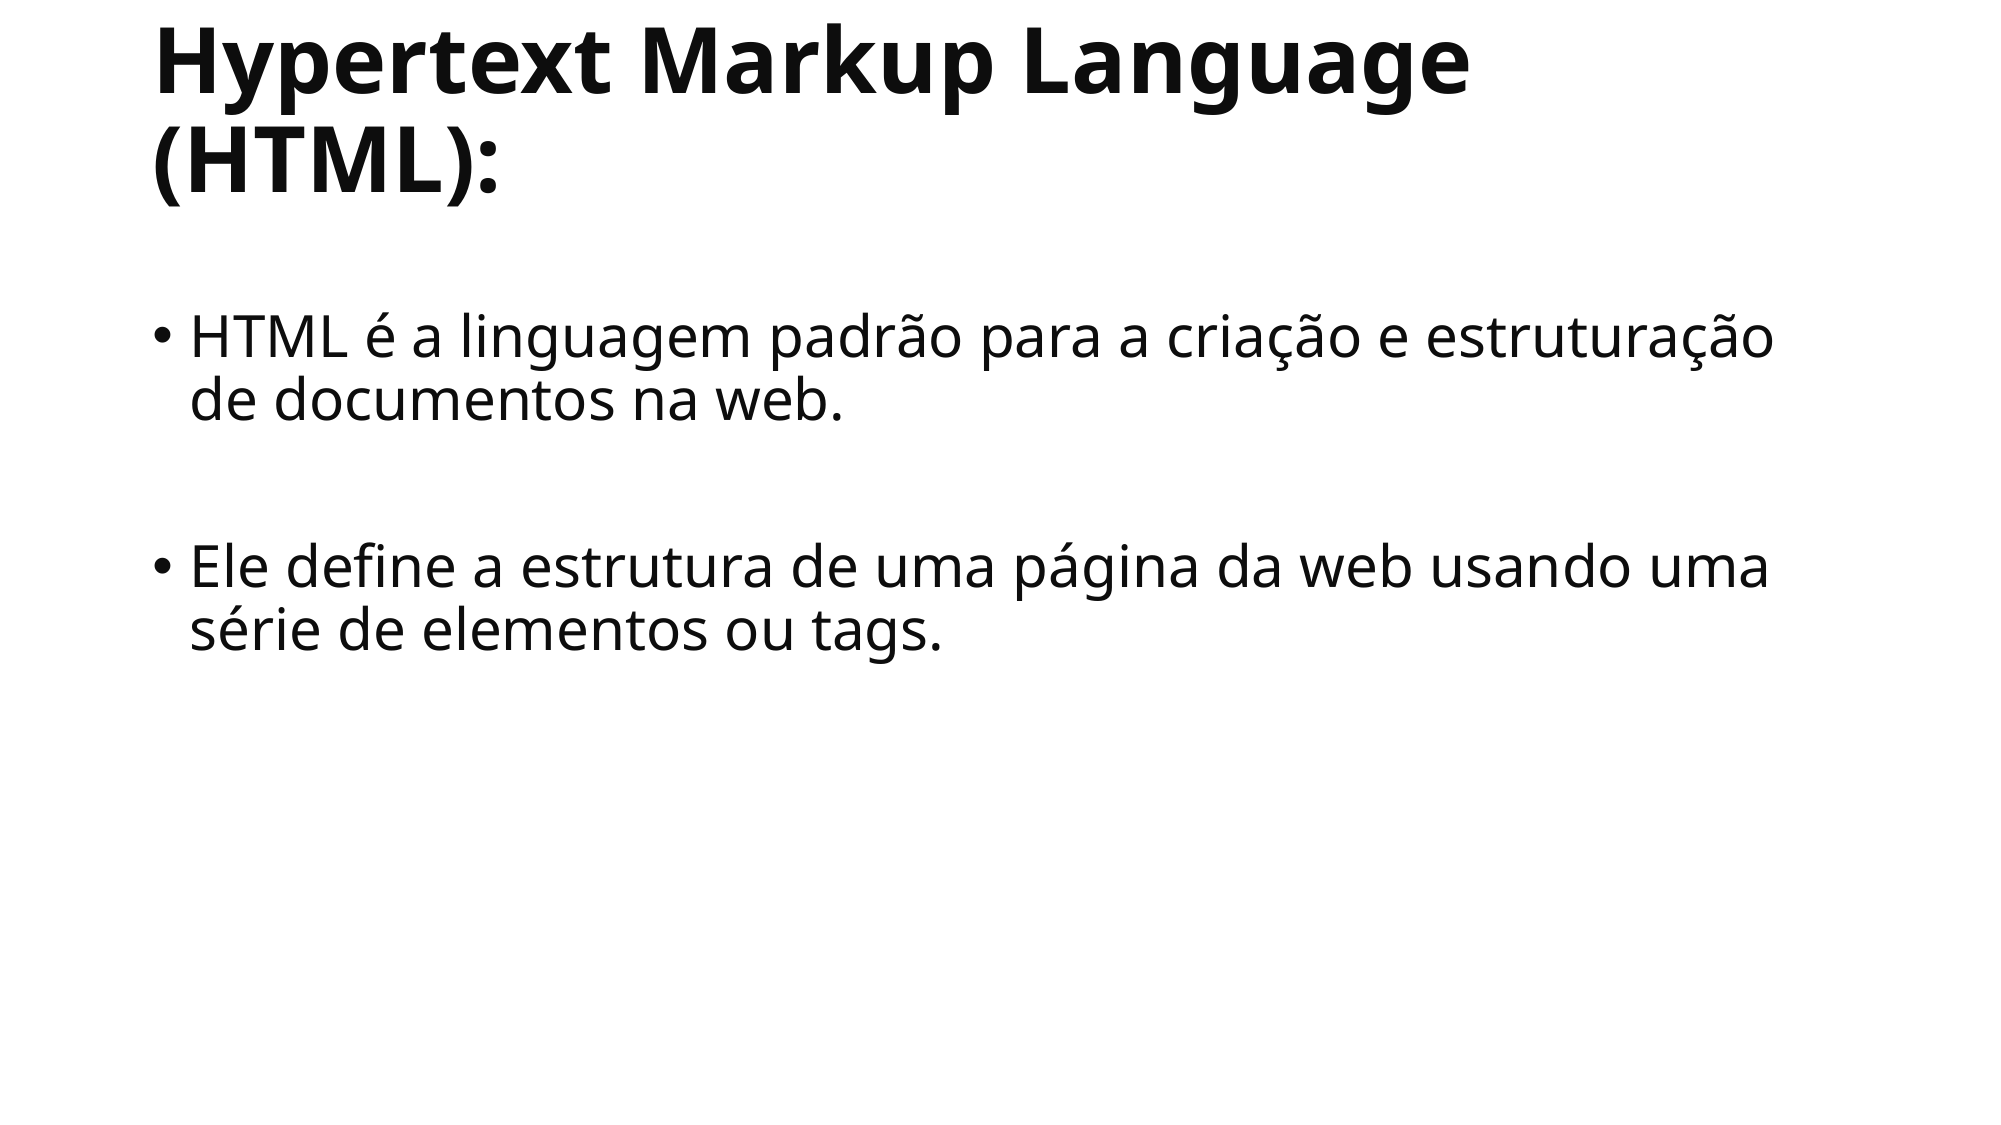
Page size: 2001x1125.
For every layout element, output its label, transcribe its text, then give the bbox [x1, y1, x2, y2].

list HTML é a linguagem padrão para a criação e estruturação de documentos na web. Ele define a estrutura de uma página da web usando uma série de elementos ou tags. [137, 299, 1863, 1014]
title Hypertext Markup Language (HTML): [137, 59, 1863, 278]
